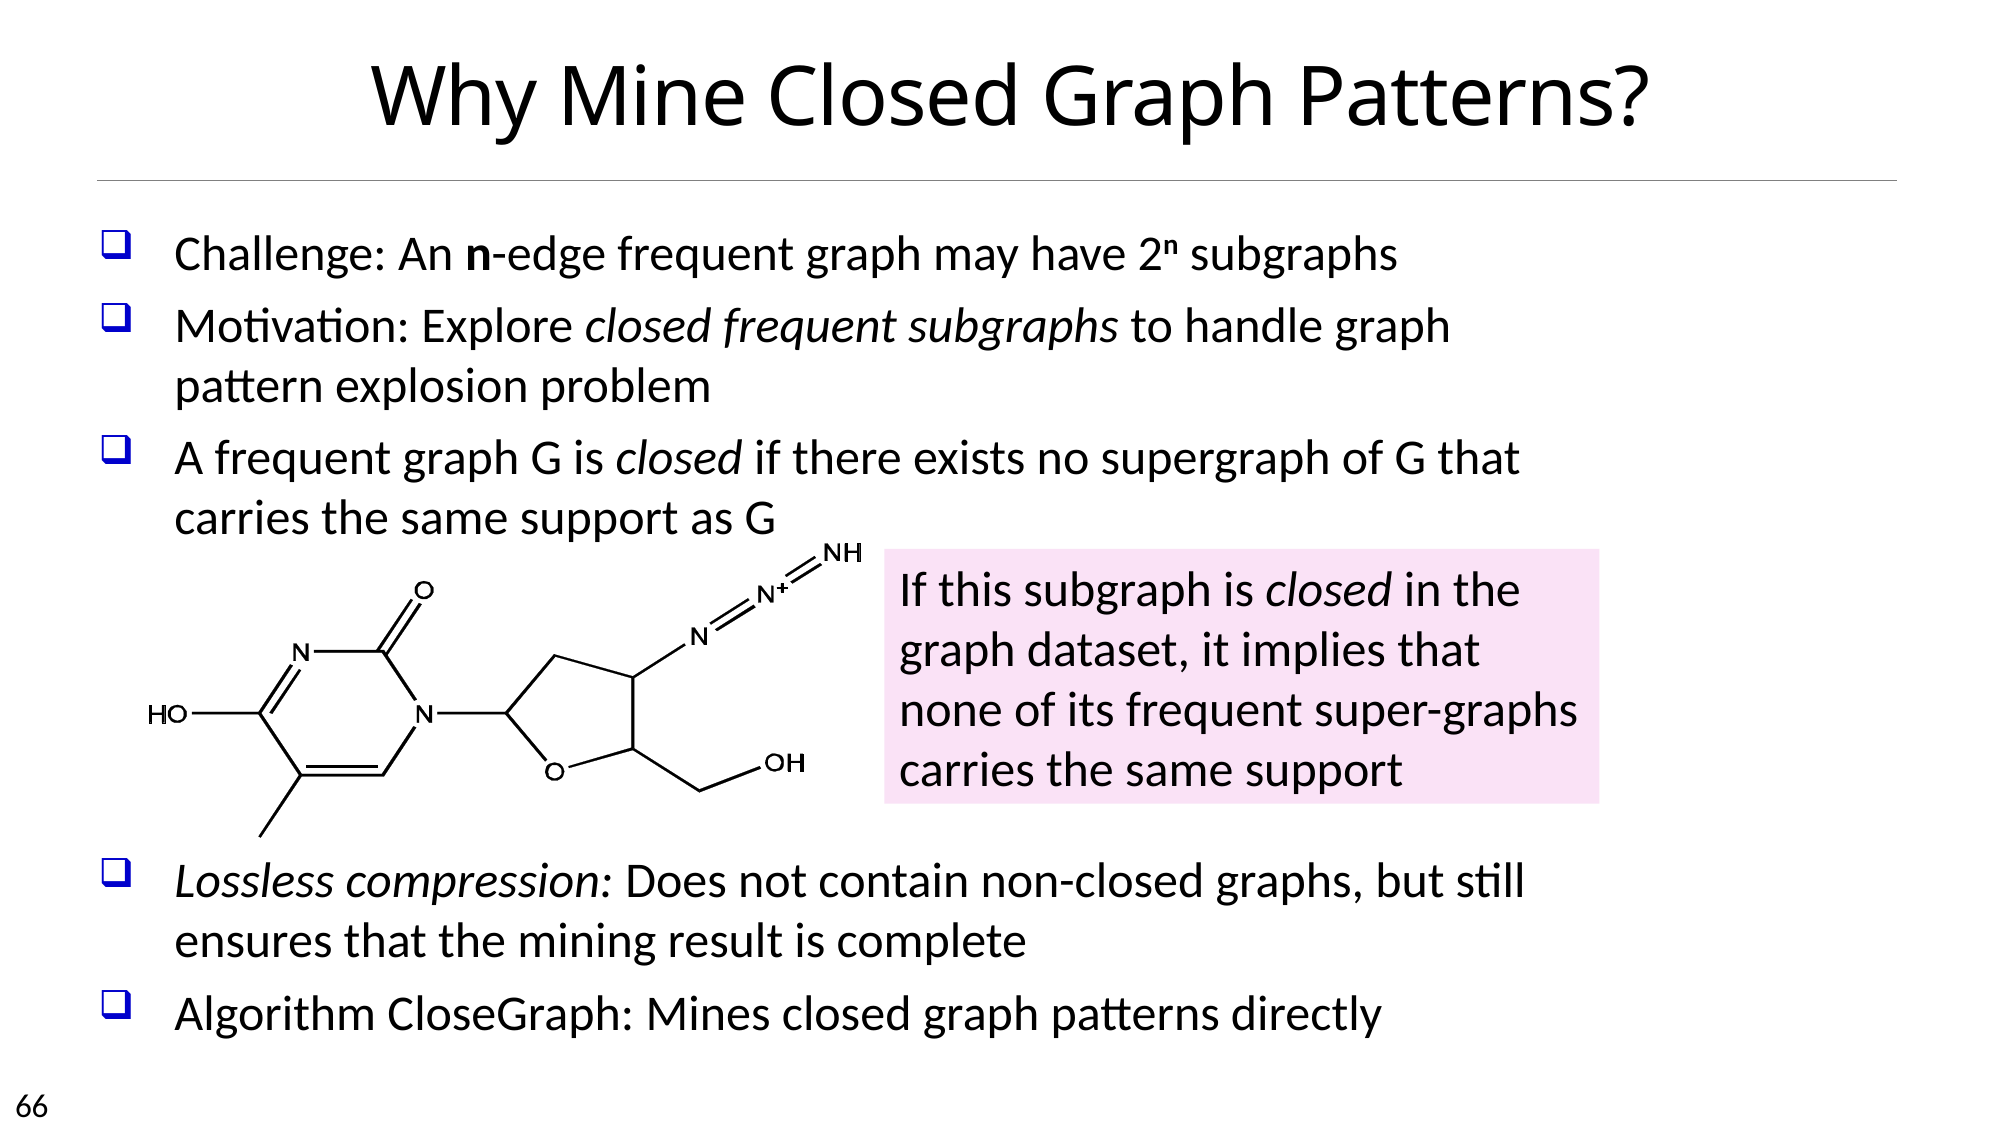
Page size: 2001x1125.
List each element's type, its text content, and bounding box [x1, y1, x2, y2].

text_box If this subgraph is closed in the graph dataset, it implies that none of its frequent super-graphs carries the same support [884, 548, 1600, 804]
picture [146, 539, 863, 841]
list Challenge: An n-edge frequent graph may have 2n subgraphs Motivation: Explore closed frequent subgraphs to handle graph pattern explosion problem A frequent graph G is closed if there exists no supergraph of G that carries the same support as G Lossless compression: Does not contain non-closed graphs, but still ensures that the mining result is complete Algorithm CloseGraph: Mines closed graph patterns directly [83, 212, 1622, 1050]
title Why Mine Closed Graph Patterns? [166, 50, 1855, 150]
